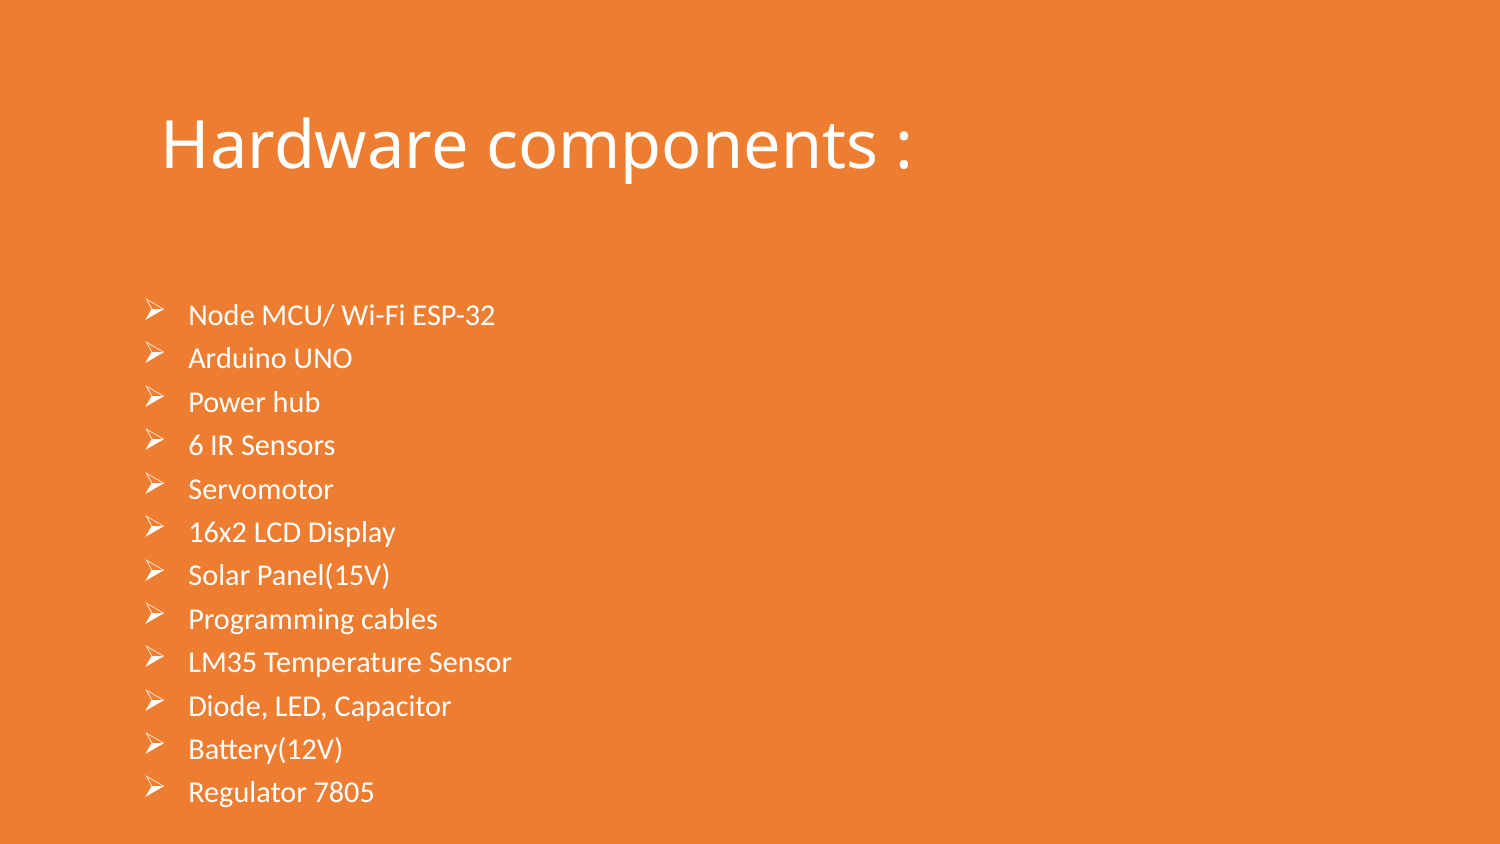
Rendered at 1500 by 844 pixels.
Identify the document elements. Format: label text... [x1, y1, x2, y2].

title Hardware components : [145, 96, 1407, 184]
list Node MCU/ Wi-Fi ESP-32 Arduino UNO Power hub 6 IR Sensors Servomotor 16x2 LCD Display Solar Panel(15V) Programming cables LM35 Temperature Sensor Diode, LED, Capacitor Battery(12V) Regulator 7805 [106, 273, 1368, 827]
